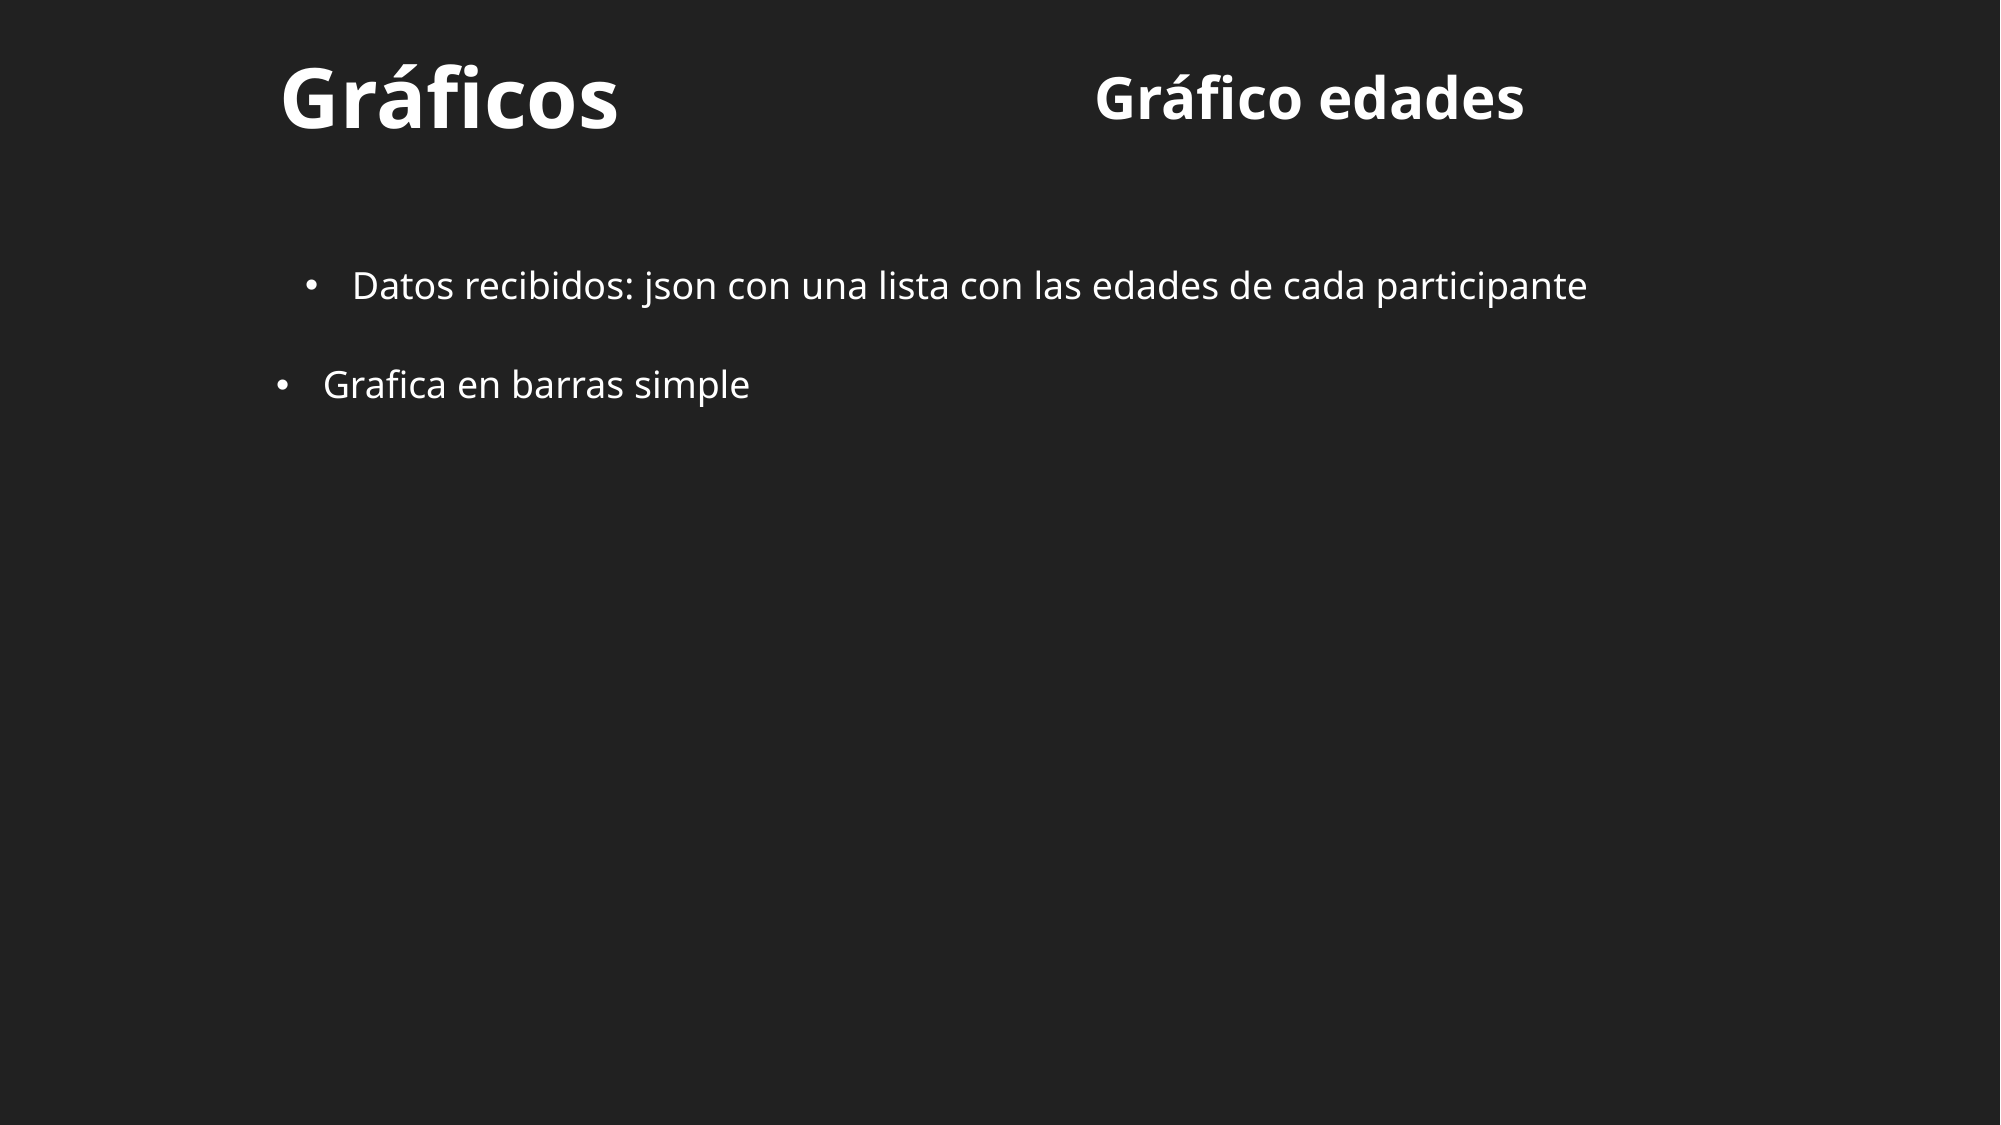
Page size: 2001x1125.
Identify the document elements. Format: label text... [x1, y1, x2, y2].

text_box Datos recibidos: json con una lista con las edades de cada participante [290, 254, 1615, 314]
text_box Grafica en barras simple [261, 354, 767, 414]
text_box Gráfico edades [1079, 53, 1541, 139]
text_box Gráficos [265, 38, 635, 154]
